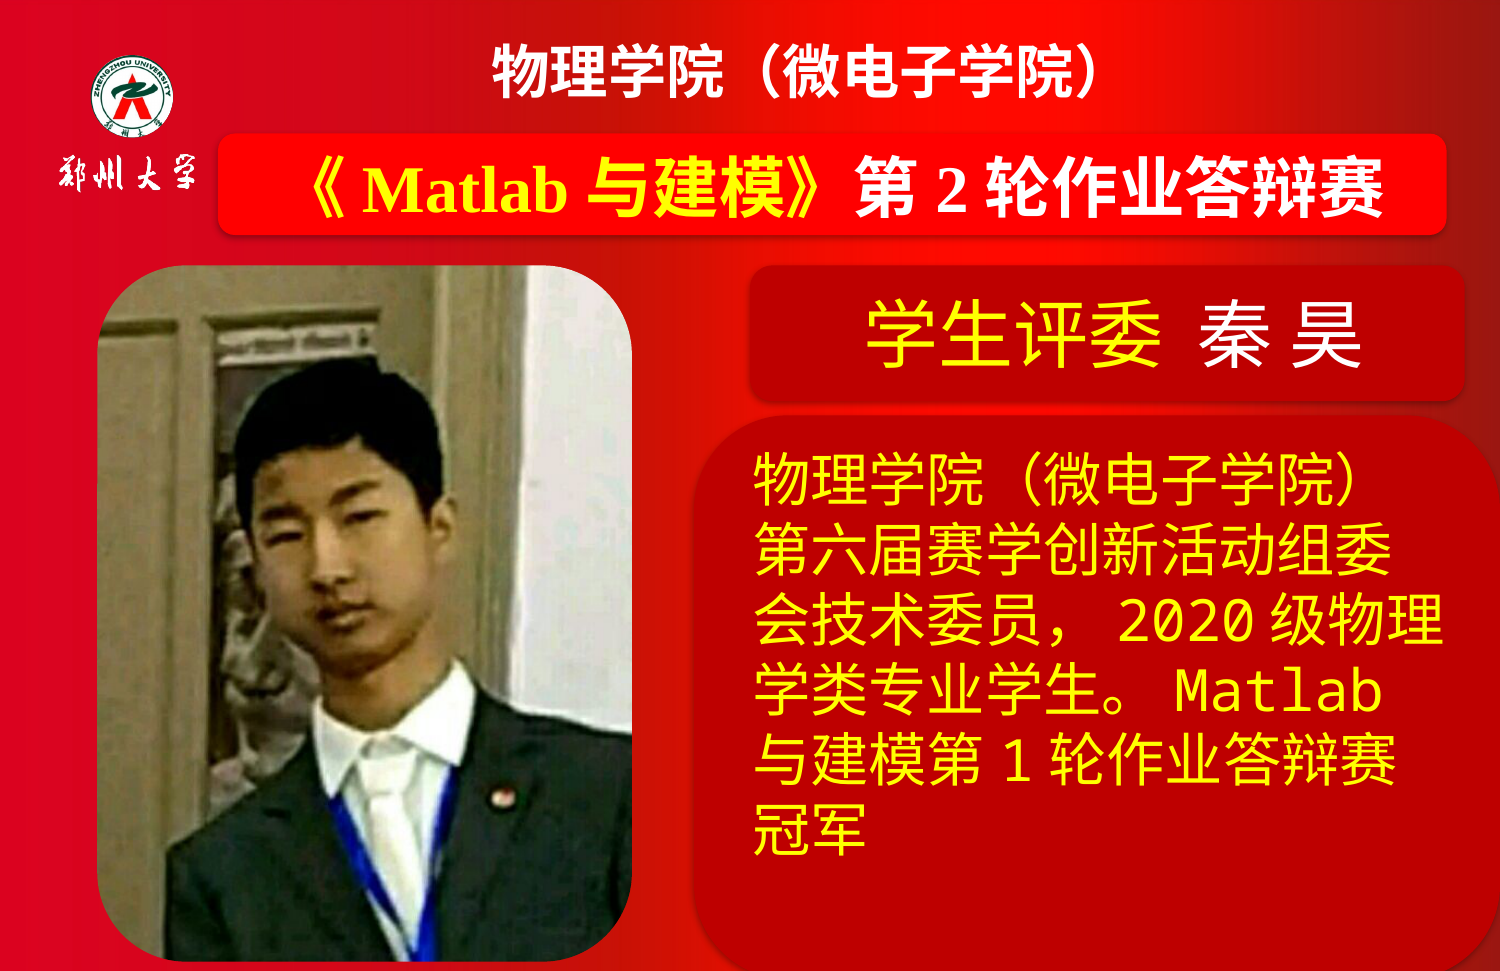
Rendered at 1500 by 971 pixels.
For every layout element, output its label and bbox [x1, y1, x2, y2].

text_box [693, 265, 1500, 971]
picture [0, 0, 1500, 971]
text_box [51, 54, 197, 193]
